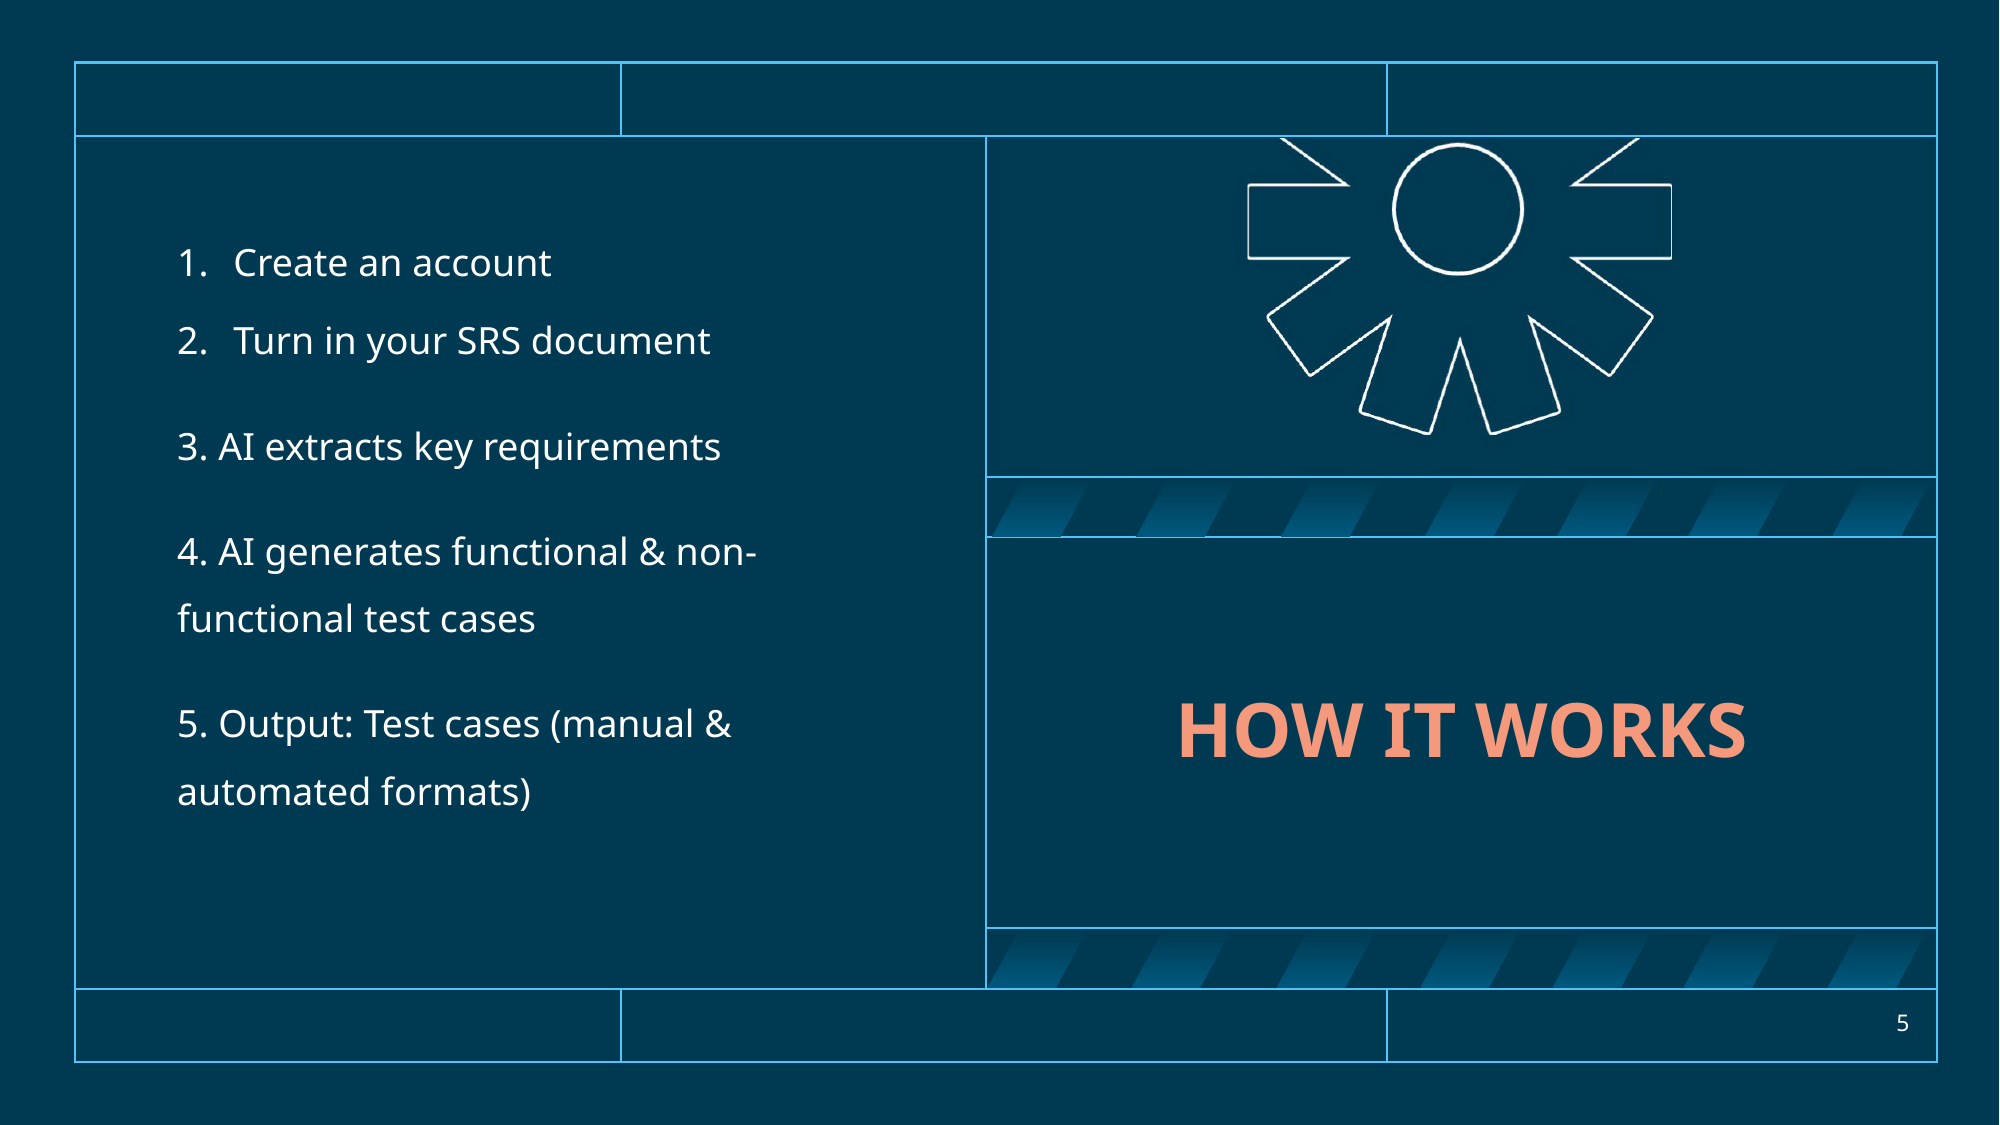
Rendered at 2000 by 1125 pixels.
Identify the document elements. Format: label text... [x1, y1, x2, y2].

slide_number 5 [1787, 1001, 1925, 1047]
picture [1392, 143, 1526, 277]
picture [1246, 139, 1672, 436]
list Create an account Turn in your SRS document 3. AI extracts key requirements 4. AI generates functional & non-functional test cases 5. Output: Test cases (manual & automated formats) [161, 162, 913, 973]
title How it works [986, 545, 1937, 921]
picture [1570, 139, 1671, 186]
